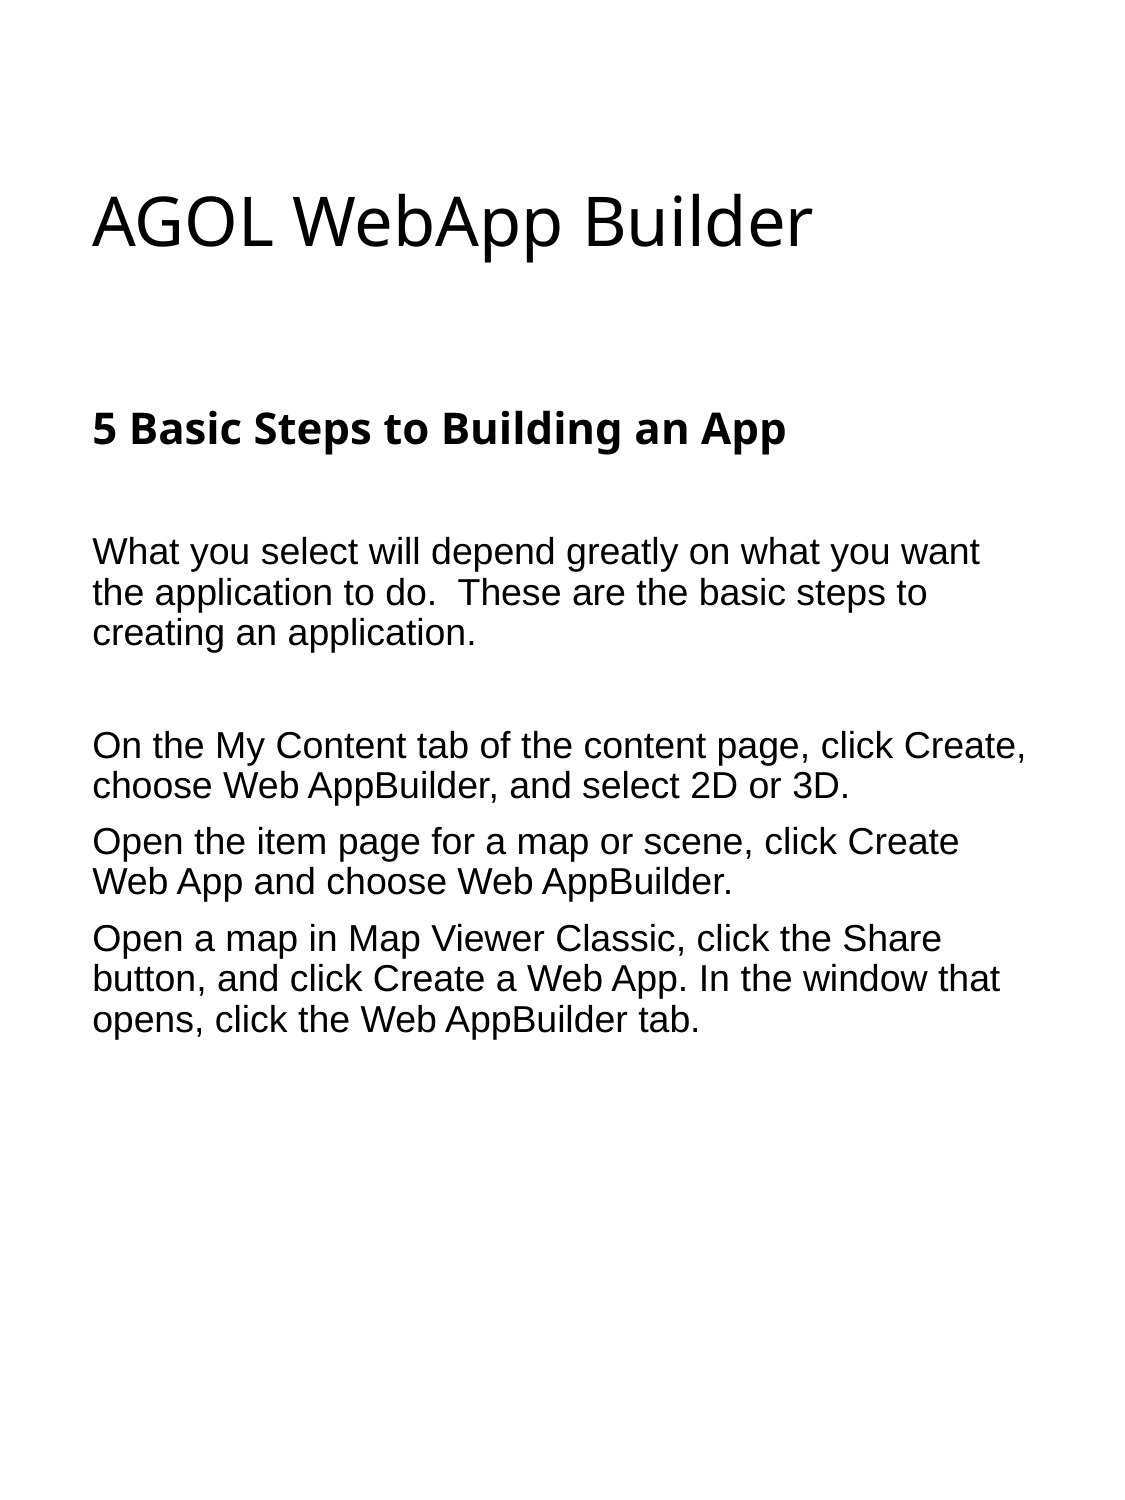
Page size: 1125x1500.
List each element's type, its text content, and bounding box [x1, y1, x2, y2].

title AGOL WebApp Builder [77, 79, 1048, 370]
list 5 Basic Steps to Building an App What you select will depend greatly on what you want the application to do. These are the basic steps to creating an application. On the My Content tab of the content page, click Create, choose Web AppBuilder, and select 2D or 3D. Open the item page for a map or scene, click Create Web App and choose Web AppBuilder. Open a map in Map Viewer Classic, click the Share button, and click Create a Web App. In the window that opens, click the Web AppBuilder tab. [77, 399, 1048, 1352]
